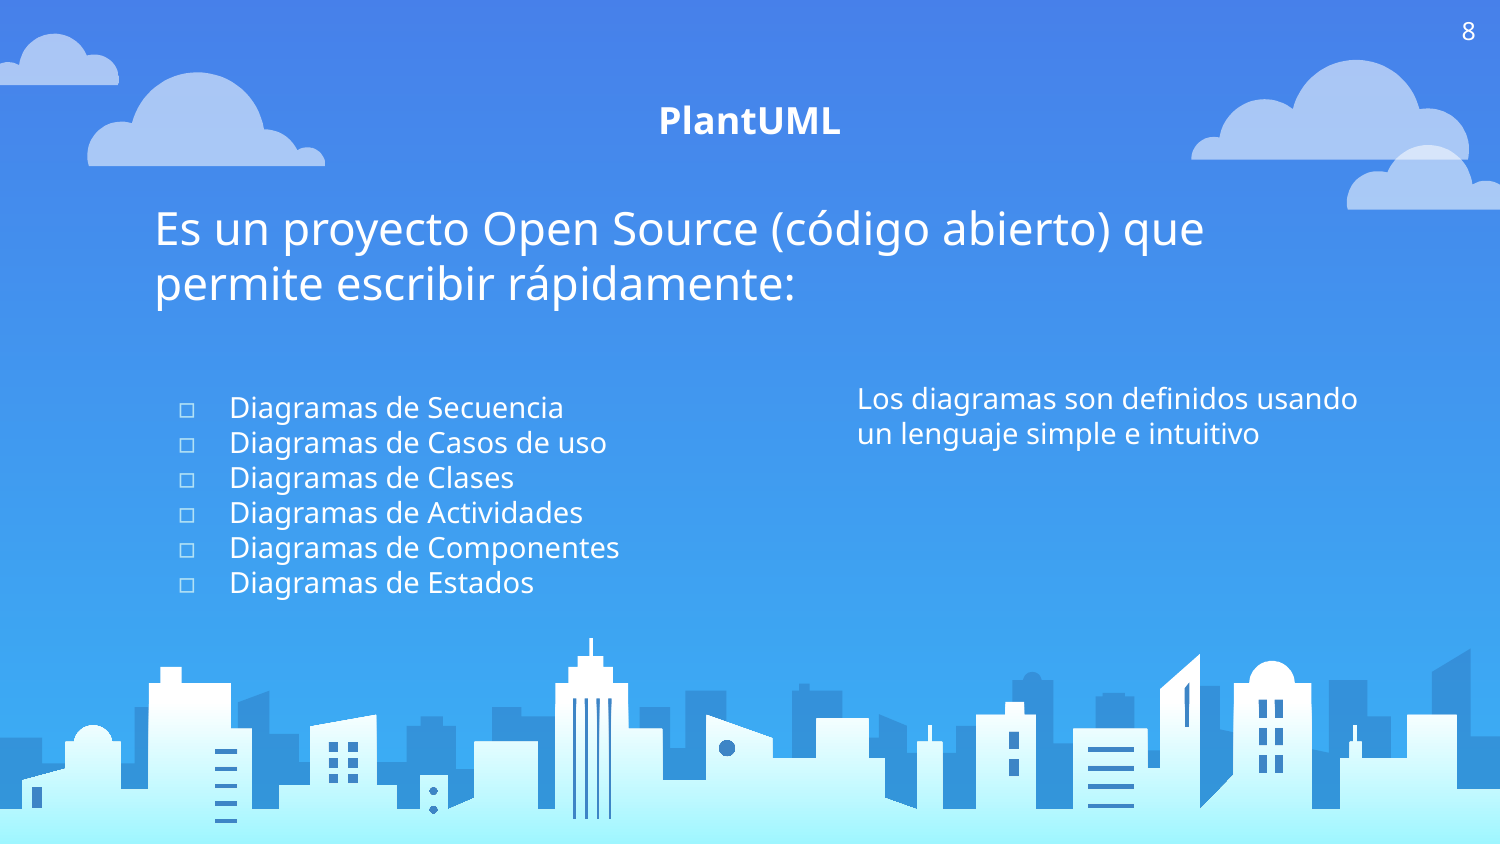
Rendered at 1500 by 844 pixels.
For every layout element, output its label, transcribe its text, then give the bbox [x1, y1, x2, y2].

list Es un proyecto Open Source (código abierto) que permite escribir rápidamente: Diagramas de Secuencia Diagramas de Casos de uso Diagramas de Clases Diagramas de Actividades Diagramas de Componentes Diagramas de Estados [139, 184, 1361, 681]
title PlantUML [139, 64, 1361, 174]
slide_number 8 [1400, 0, 1491, 65]
text_box Los diagramas son definidos usando un lenguaje simple e intuitivo [841, 365, 1401, 618]
